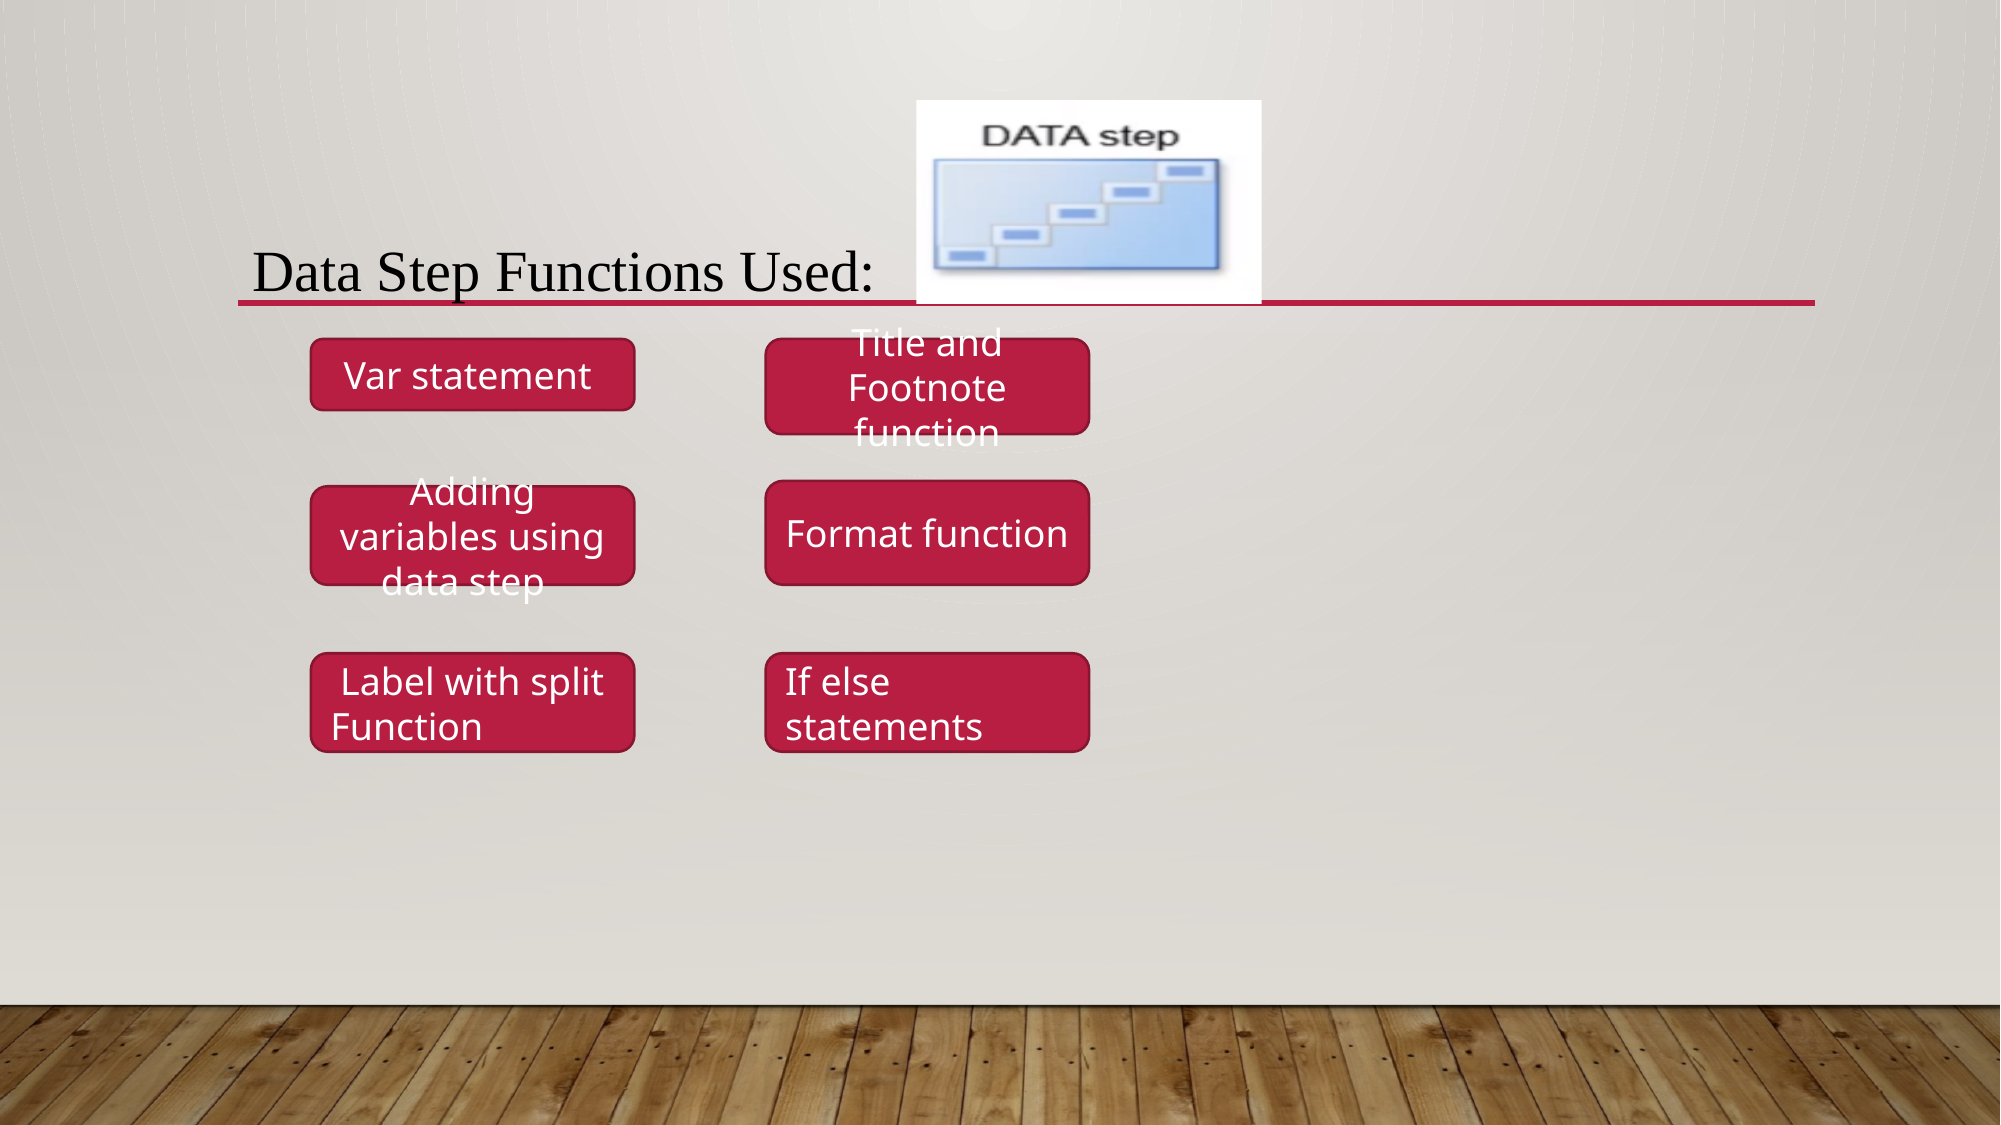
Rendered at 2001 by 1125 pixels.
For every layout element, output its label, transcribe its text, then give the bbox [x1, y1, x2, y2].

picture [916, 99, 1262, 304]
text_box Adding variables using data step [309, 484, 636, 587]
text_box Var statement [309, 337, 636, 412]
text_box If else statements [764, 651, 1091, 754]
text_box Label with split Function [309, 651, 636, 754]
text_box Data Step Functions Used: [237, 181, 966, 311]
picture [0, 1005, 2000, 1125]
text_box Title and Footnote function [764, 337, 1091, 436]
text_box Format function [764, 479, 1091, 587]
